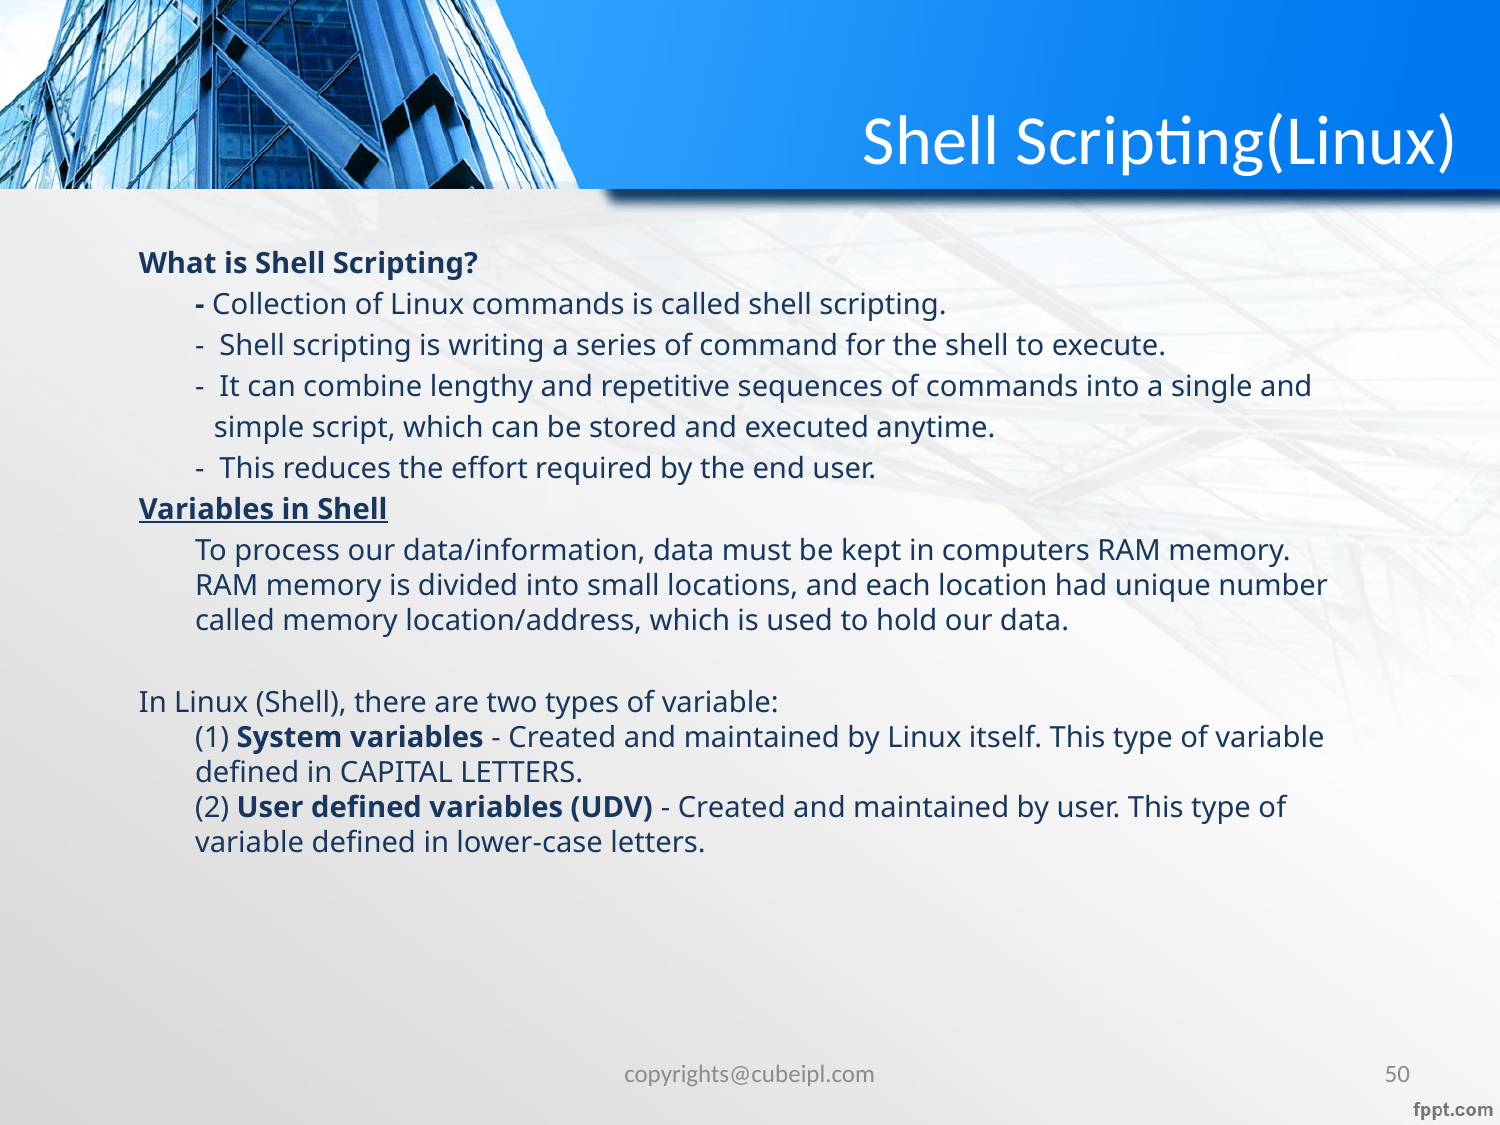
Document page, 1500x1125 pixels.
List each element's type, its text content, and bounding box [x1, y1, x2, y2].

footer copyrights@cubeipl.com [512, 1042, 988, 1103]
picture [0, 0, 1500, 1125]
slide_number 50 [1074, 1042, 1425, 1103]
list What is Shell Scripting? - Collection of Linux commands is called shell scripting. - Shell scripting is writing a series of command for the shell to execute. - It can combine lengthy and repetitive sequences of commands into a single and simple script, which can be stored and executed anytime. - This reduces the effort required by the end user. Variables in Shell To process our data/information, data must be kept in computers RAM memory. RAM memory is divided into small locations, and each location had unique number called memory location/address, which is used to hold our data. In Linux (Shell), there are two types of variable: (1) System variables - Created and maintained by Linux itself. This type of variable defined in CAPITAL LETTERS. (2) User defined variables (UDV) - Created and maintained by user. This type of variable defined in lower-case letters. [123, 236, 1352, 989]
title Shell Scripting(Linux) [123, 86, 1474, 187]
